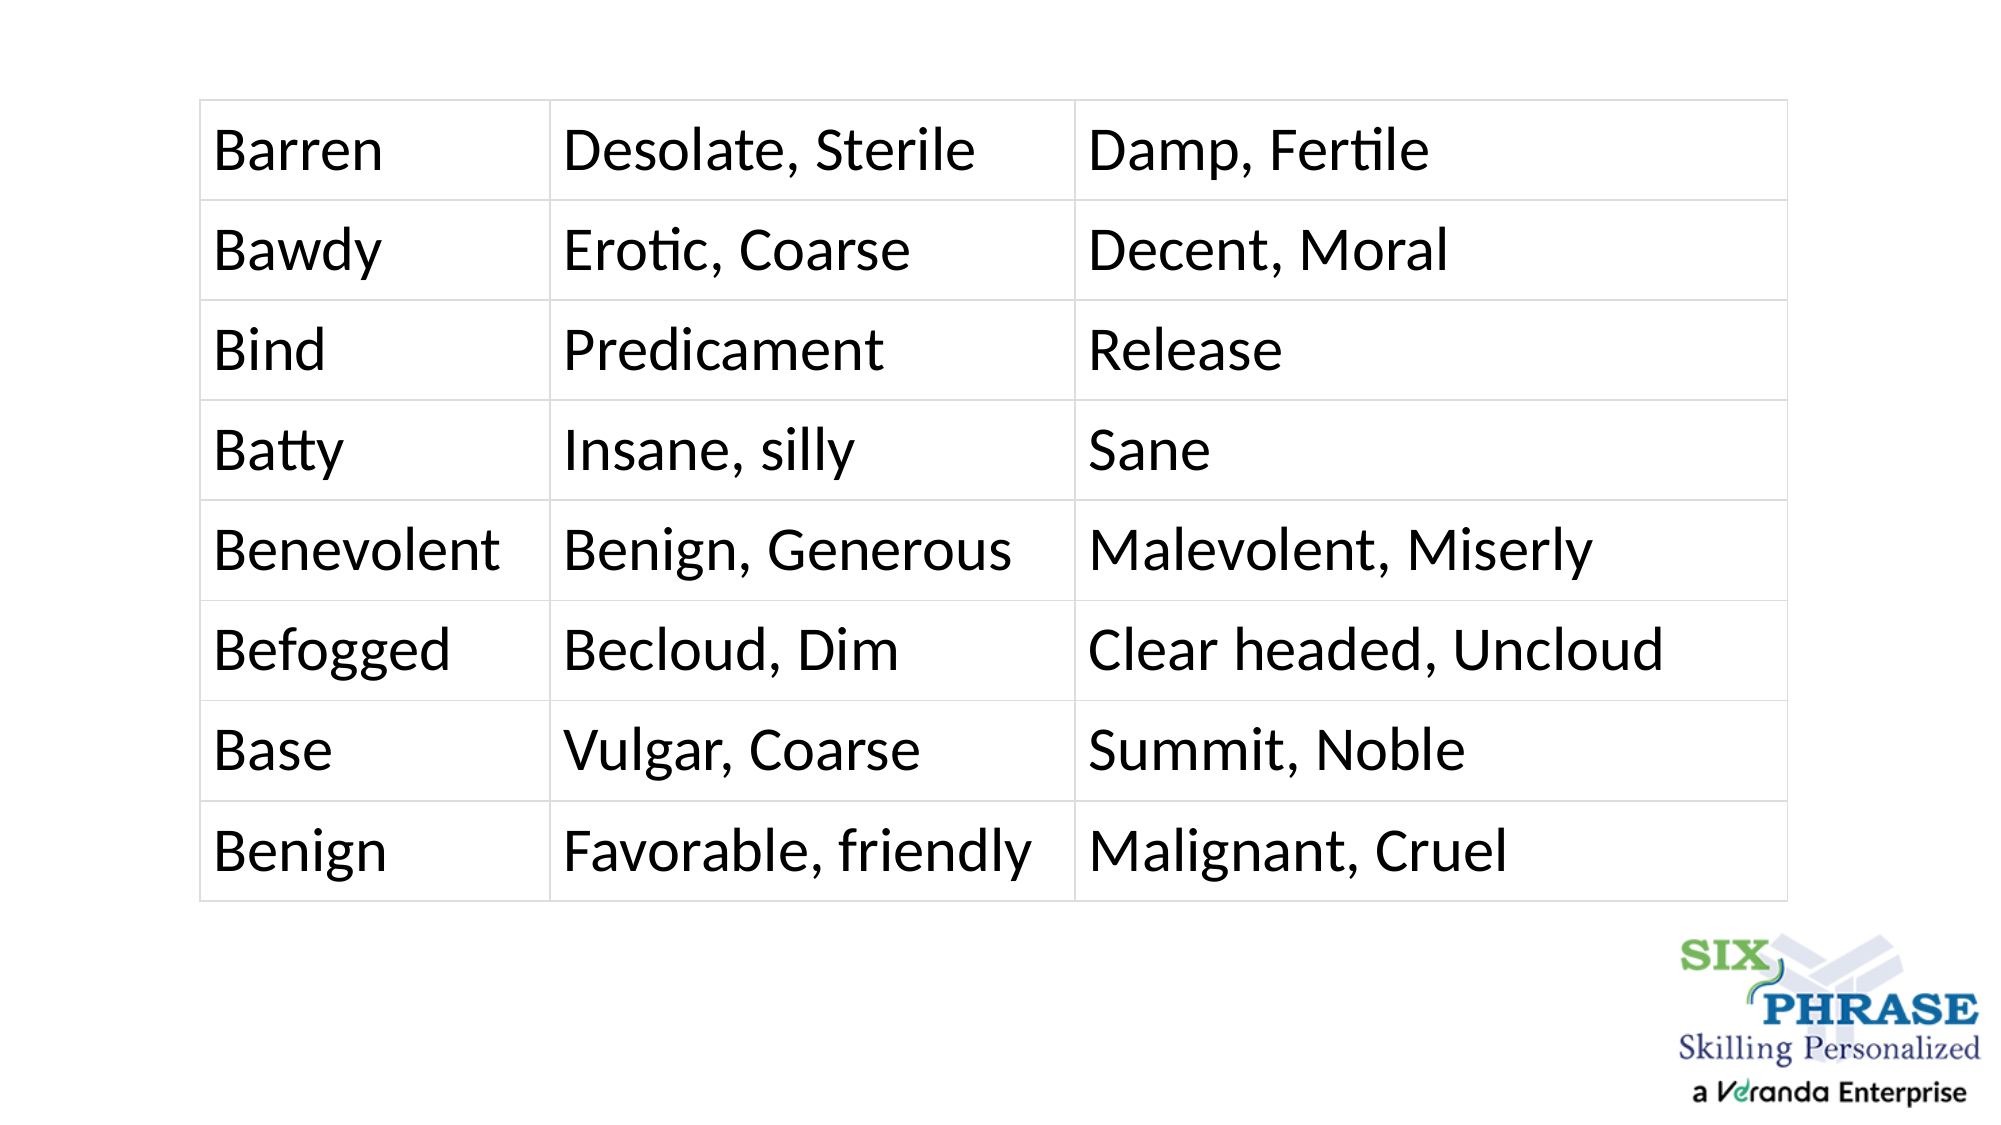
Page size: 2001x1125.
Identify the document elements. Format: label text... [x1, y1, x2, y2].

table_cell Malignant, Cruel [1076, 802, 1787, 900]
table_cell Release [1076, 301, 1787, 399]
table_header Damp, Fertile [1076, 101, 1787, 199]
table_cell Favorable, friendly [551, 802, 1074, 900]
table_cell Befogged [201, 601, 549, 700]
table_header Desolate, Sterile [551, 101, 1074, 199]
table_header Barren [201, 101, 549, 199]
table_cell Summit, Noble [1076, 701, 1787, 800]
table_cell Base [201, 701, 549, 800]
table_cell Bind [201, 301, 549, 399]
table_cell Insane, silly [551, 401, 1074, 499]
table_cell Vulgar, Coarse [551, 701, 1074, 800]
table_cell Erotic, Coarse [551, 201, 1074, 299]
table_cell Malevolent, Miserly [1076, 501, 1787, 600]
table_cell Sane [1076, 401, 1787, 499]
table_cell Becloud, Dim [551, 601, 1074, 700]
table_cell Benign, Generous [551, 501, 1074, 600]
table_cell Benevolent [201, 501, 549, 600]
table_cell Bawdy [201, 201, 549, 299]
table_cell Benign [201, 802, 549, 900]
table_cell Batty [201, 401, 549, 499]
table_cell Predicament [551, 301, 1074, 399]
table_cell Clear headed, Uncloud [1076, 601, 1787, 700]
picture [1662, 918, 2000, 1120]
table_cell Decent, Moral [1076, 201, 1787, 299]
